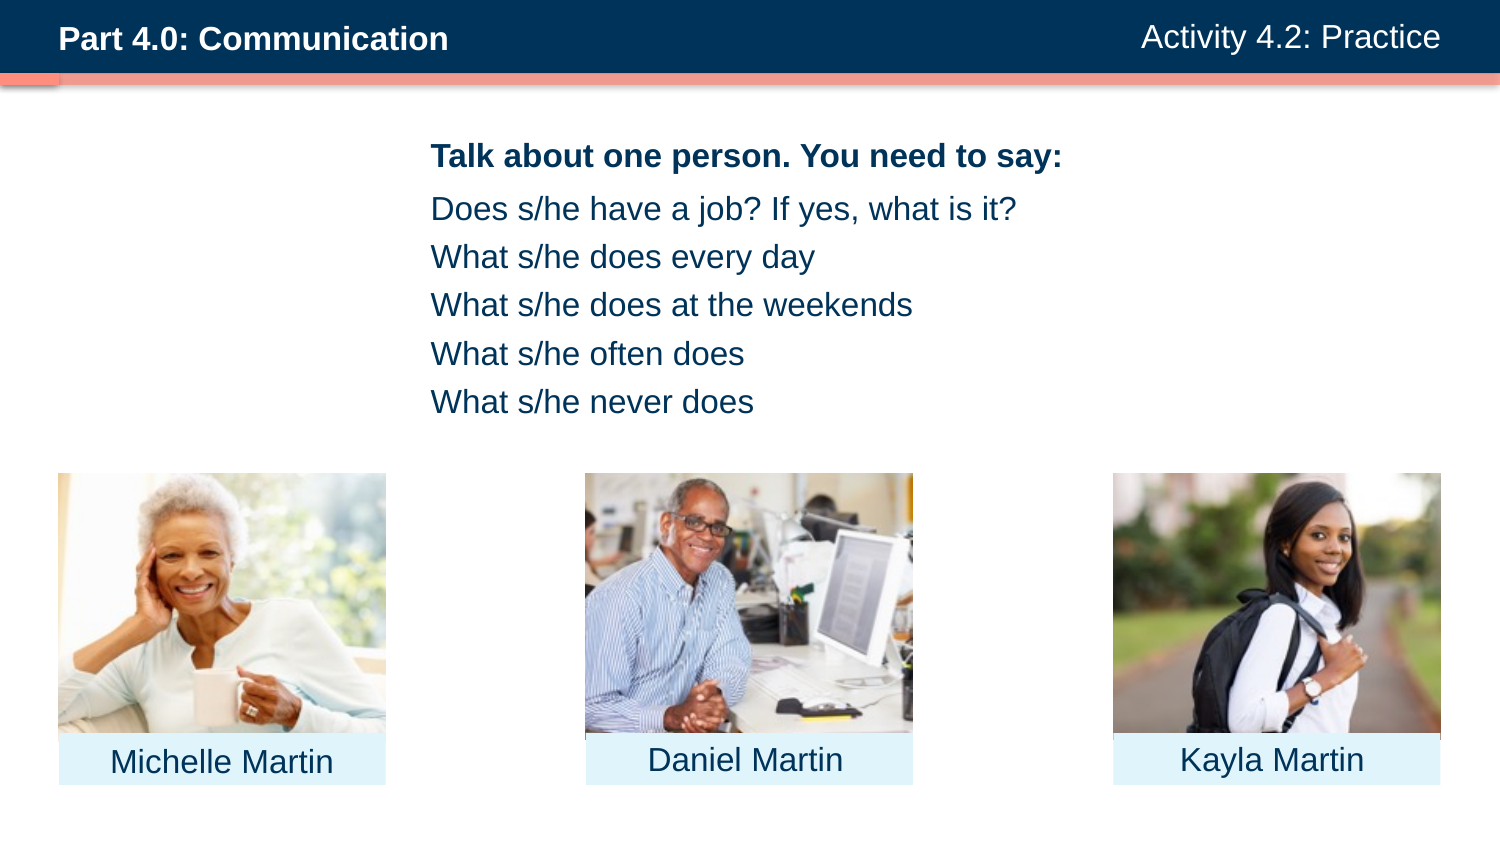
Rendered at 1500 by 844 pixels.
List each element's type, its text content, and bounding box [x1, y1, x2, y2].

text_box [1112, 472, 1441, 785]
text_box [0, 0, 1500, 72]
text_box Activity 4.2: Practice [910, 15, 1442, 59]
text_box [585, 473, 914, 785]
text_box Talk about one person. You need to say: Does s/he have a job? If yes, what is it? What s/he does every day What s/he does at the weekends What s/he often does What s/he never does [415, 127, 1085, 428]
text_box Part 4.0: Communication [58, 17, 907, 58]
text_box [0, 72, 1500, 86]
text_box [58, 473, 386, 785]
